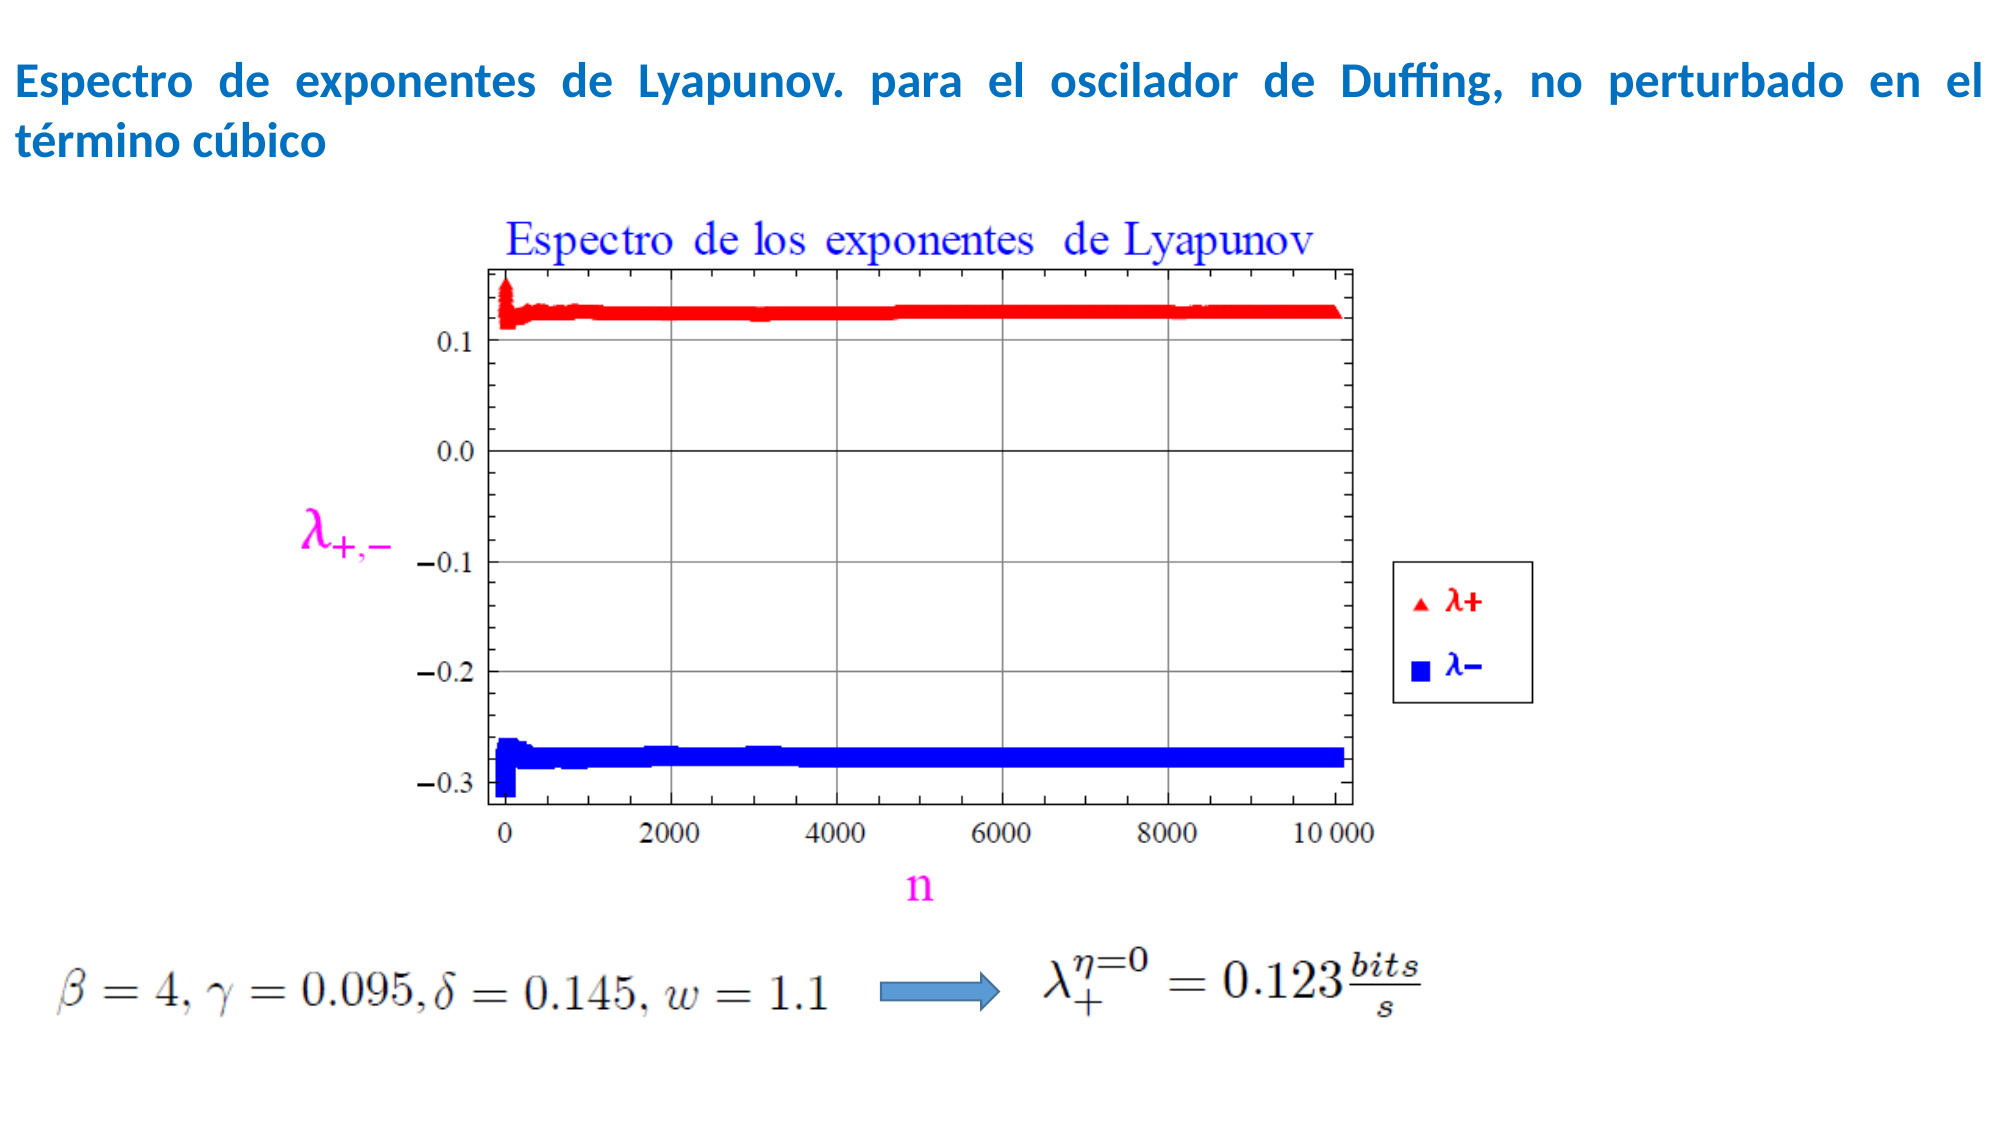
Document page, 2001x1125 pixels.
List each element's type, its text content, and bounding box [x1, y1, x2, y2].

picture [50, 945, 829, 1023]
text_box [879, 971, 1001, 1012]
text_box Espectro de exponentes de Lyapunov. para el oscilador de Duffing, no perturbado en el término cúbico [0, 40, 2000, 176]
picture [1034, 926, 1423, 1042]
picture [291, 219, 1558, 904]
